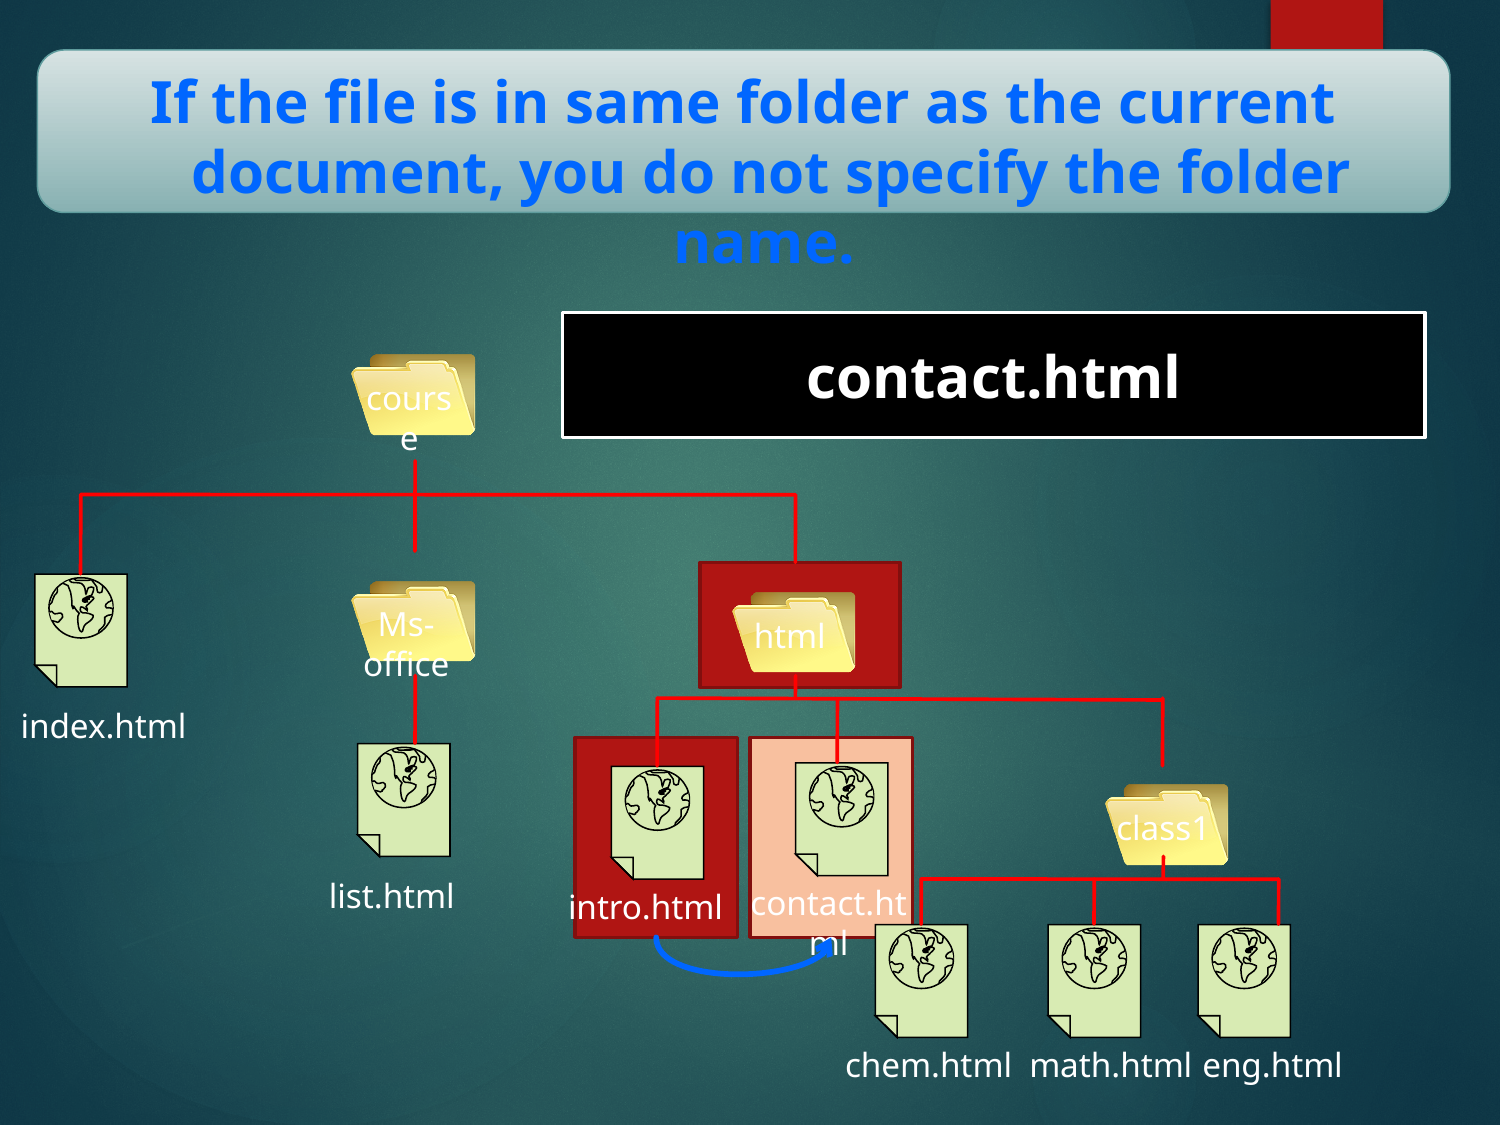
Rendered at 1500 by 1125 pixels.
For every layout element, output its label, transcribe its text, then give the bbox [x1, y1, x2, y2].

text_box If the file is in same folder as the current document, you do not specify the folder name. [36, 49, 1451, 214]
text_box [0, 324, 1363, 1093]
text_box contact.html [561, 311, 1427, 439]
